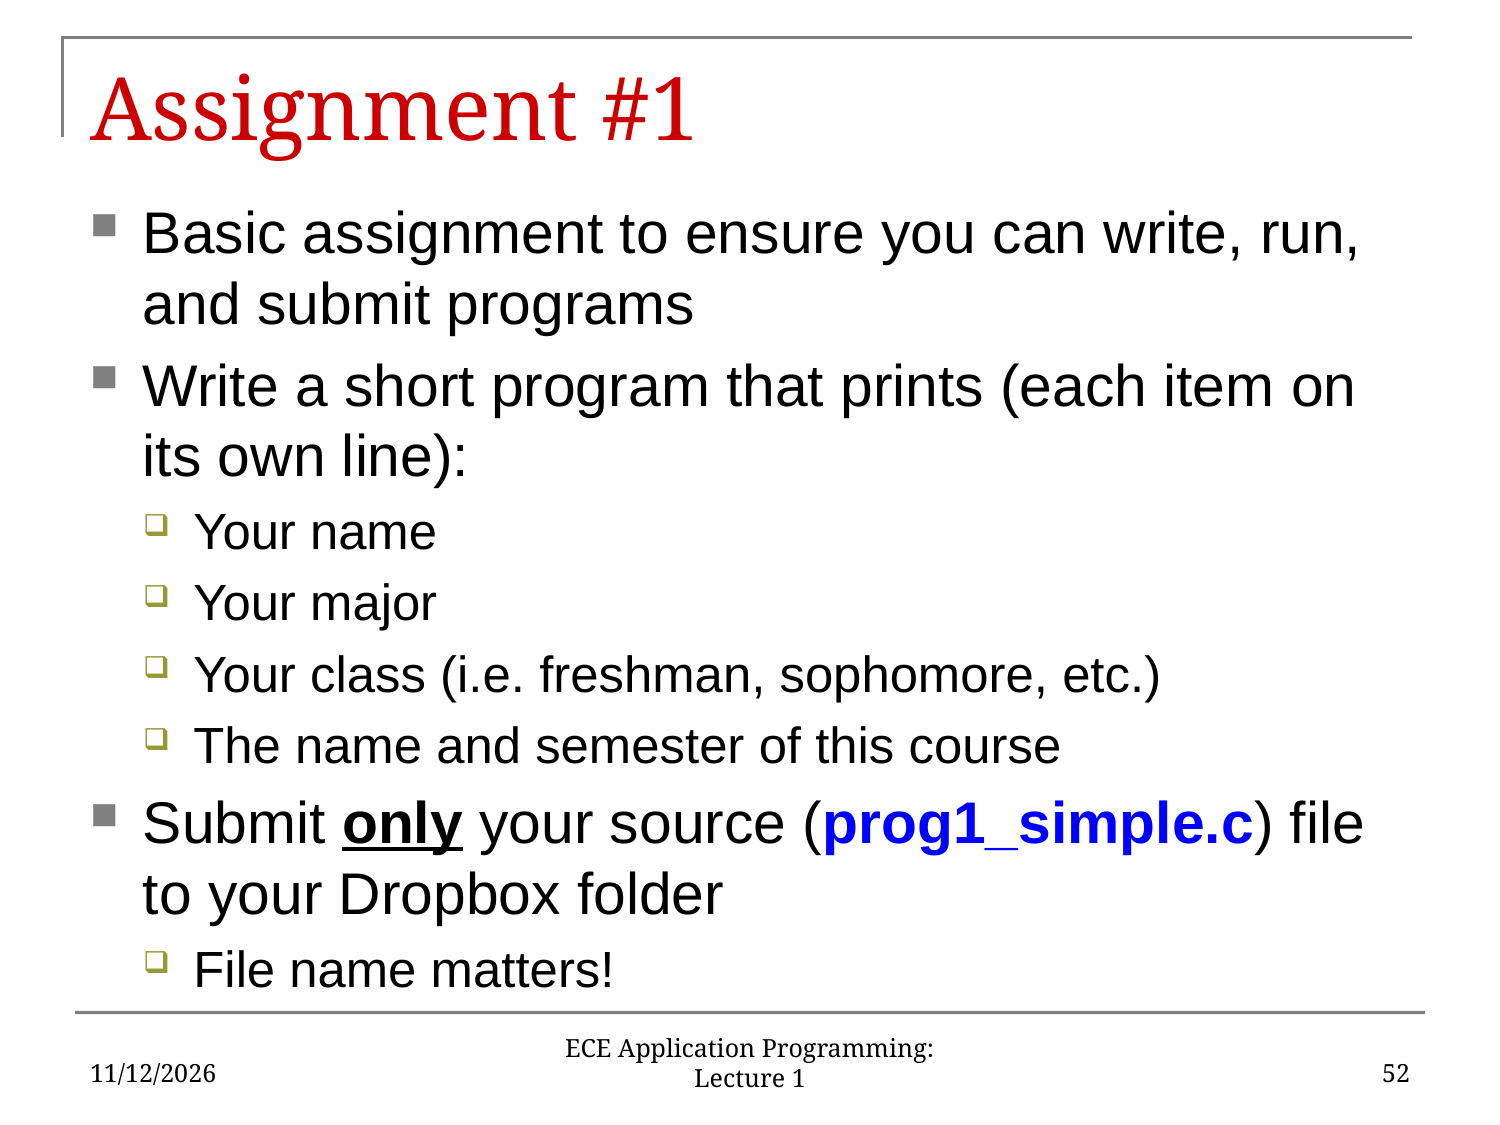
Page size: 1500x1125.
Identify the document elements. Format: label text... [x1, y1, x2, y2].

list Basic assignment to ensure you can write, run, and submit programs Write a short program that prints (each item on its own line): Your name Your major Your class (i.e. freshman, sophomore, etc.) The name and semester of this course Submit only your source (prog1_simple.c) file to your Dropbox folder File name matters! [75, 187, 1425, 1006]
title Assignment #1 [75, 45, 1425, 163]
footer ECE Application Programming: Lecture 1 [512, 1024, 988, 1101]
slide_number 52 [1074, 1023, 1426, 1100]
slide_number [74, 1023, 426, 1100]
